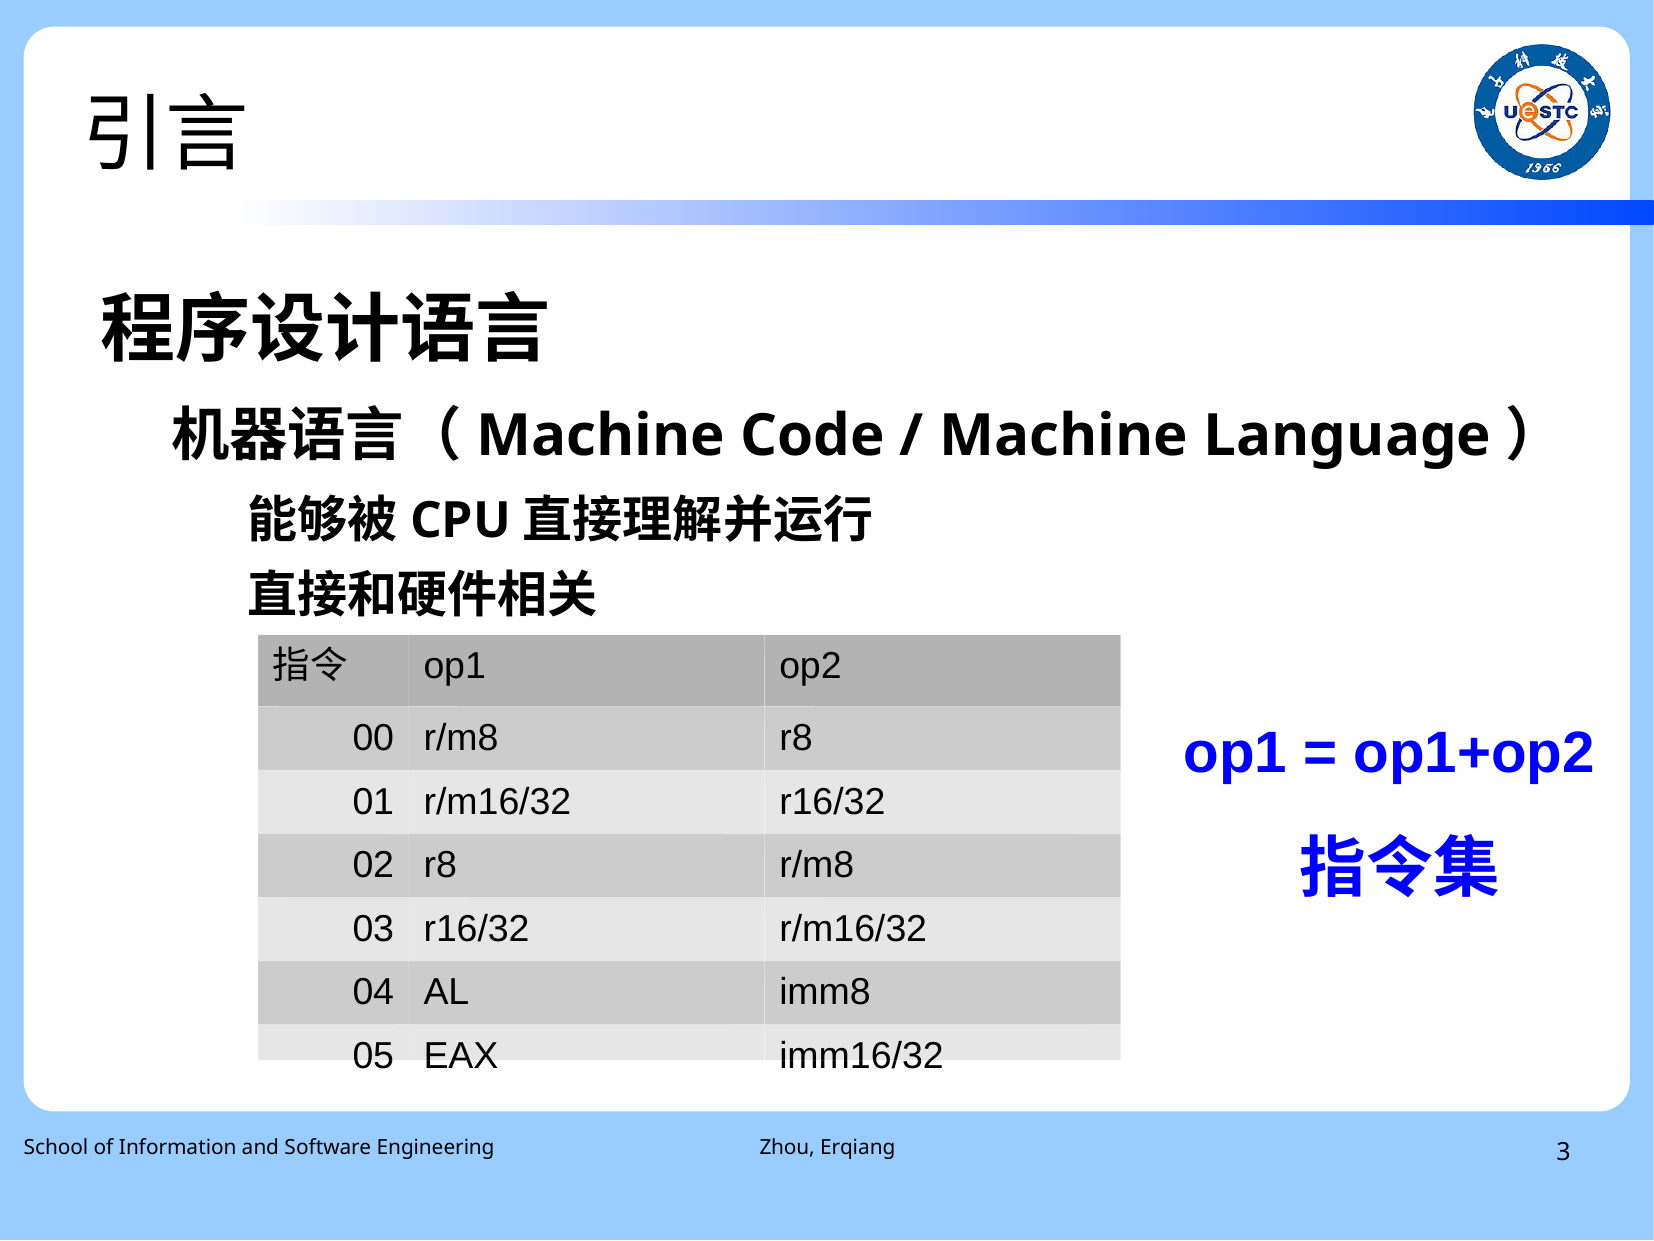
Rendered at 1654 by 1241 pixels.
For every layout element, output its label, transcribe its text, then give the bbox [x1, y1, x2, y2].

list 程序设计语言 机器语言（Machine Code / Machine Language） 能够被CPU直接理解并运行 直接和硬件相关 [82, 283, 1571, 1111]
text_box [1185, 1129, 1571, 1215]
text_box op1 = op1+op2 [1169, 708, 1592, 789]
text_box Zhou, Erqiang [565, 1129, 1090, 1215]
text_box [956, 201, 961, 224]
text_box School of Information and Software Engineering [23, 1129, 532, 1215]
title 引言 [82, 49, 1371, 201]
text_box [257, 634, 1121, 1082]
picture [1464, 35, 1619, 189]
text_box 指令集 [1218, 820, 1551, 901]
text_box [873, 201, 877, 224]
text_box 中间代码 [790, 201, 794, 224]
